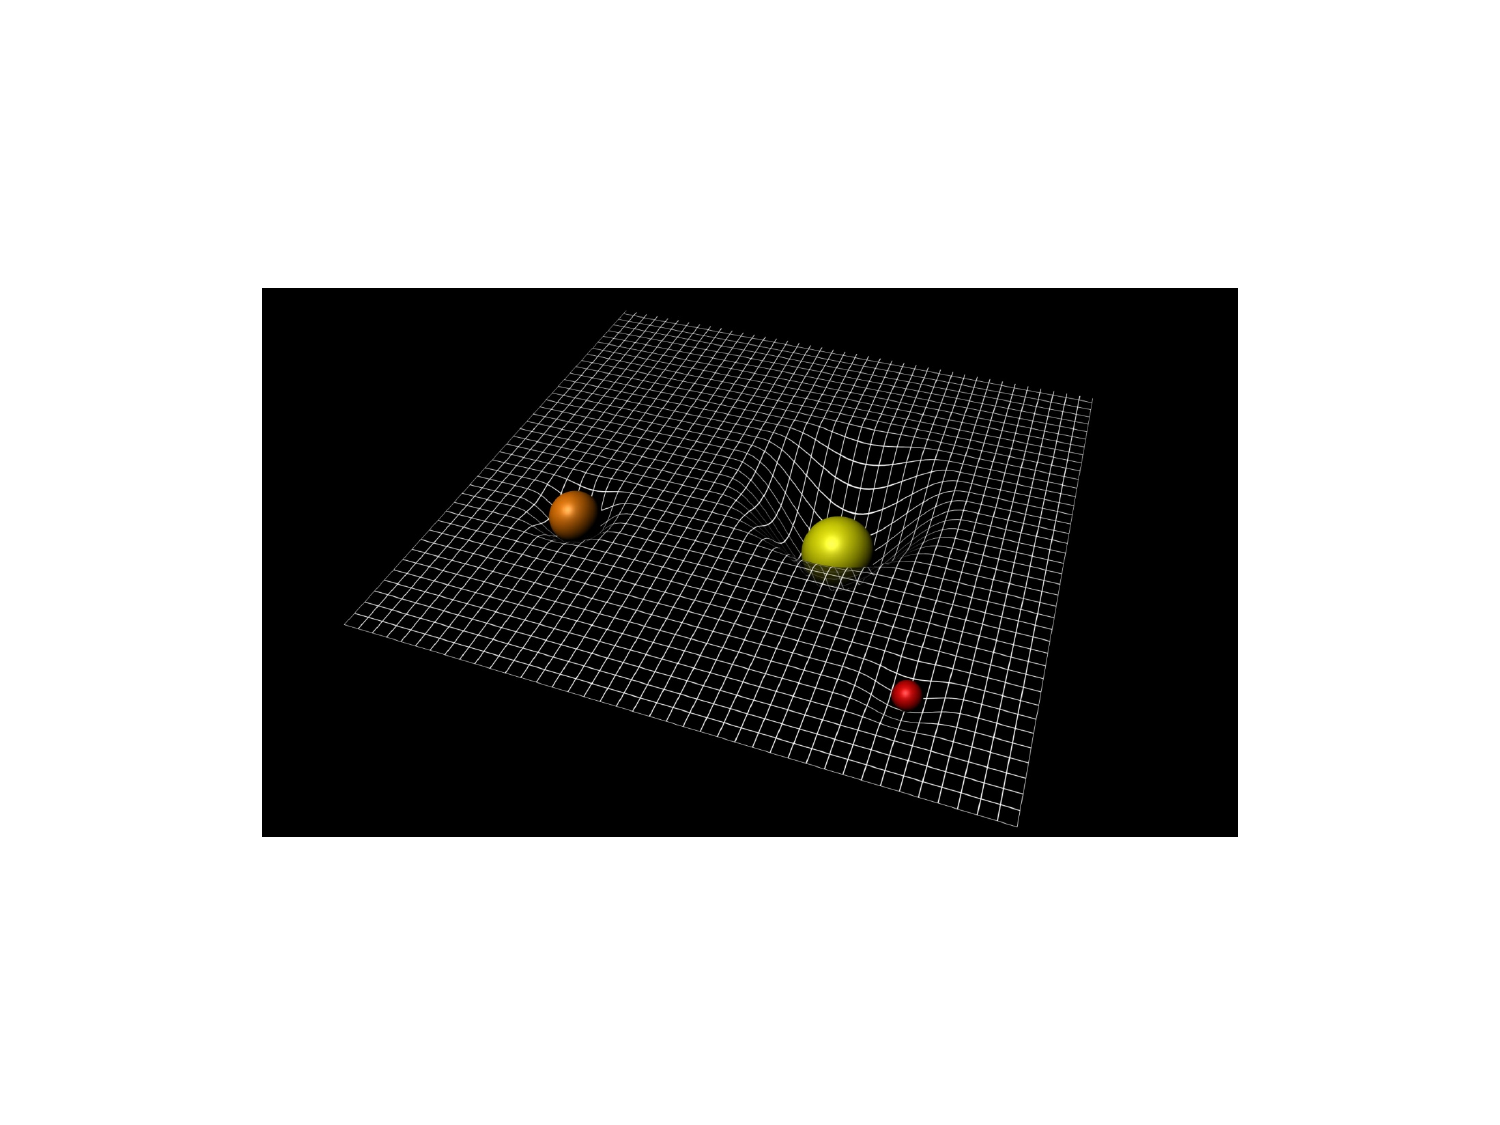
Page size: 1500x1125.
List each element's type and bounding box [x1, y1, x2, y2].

picture [262, 288, 1238, 837]
